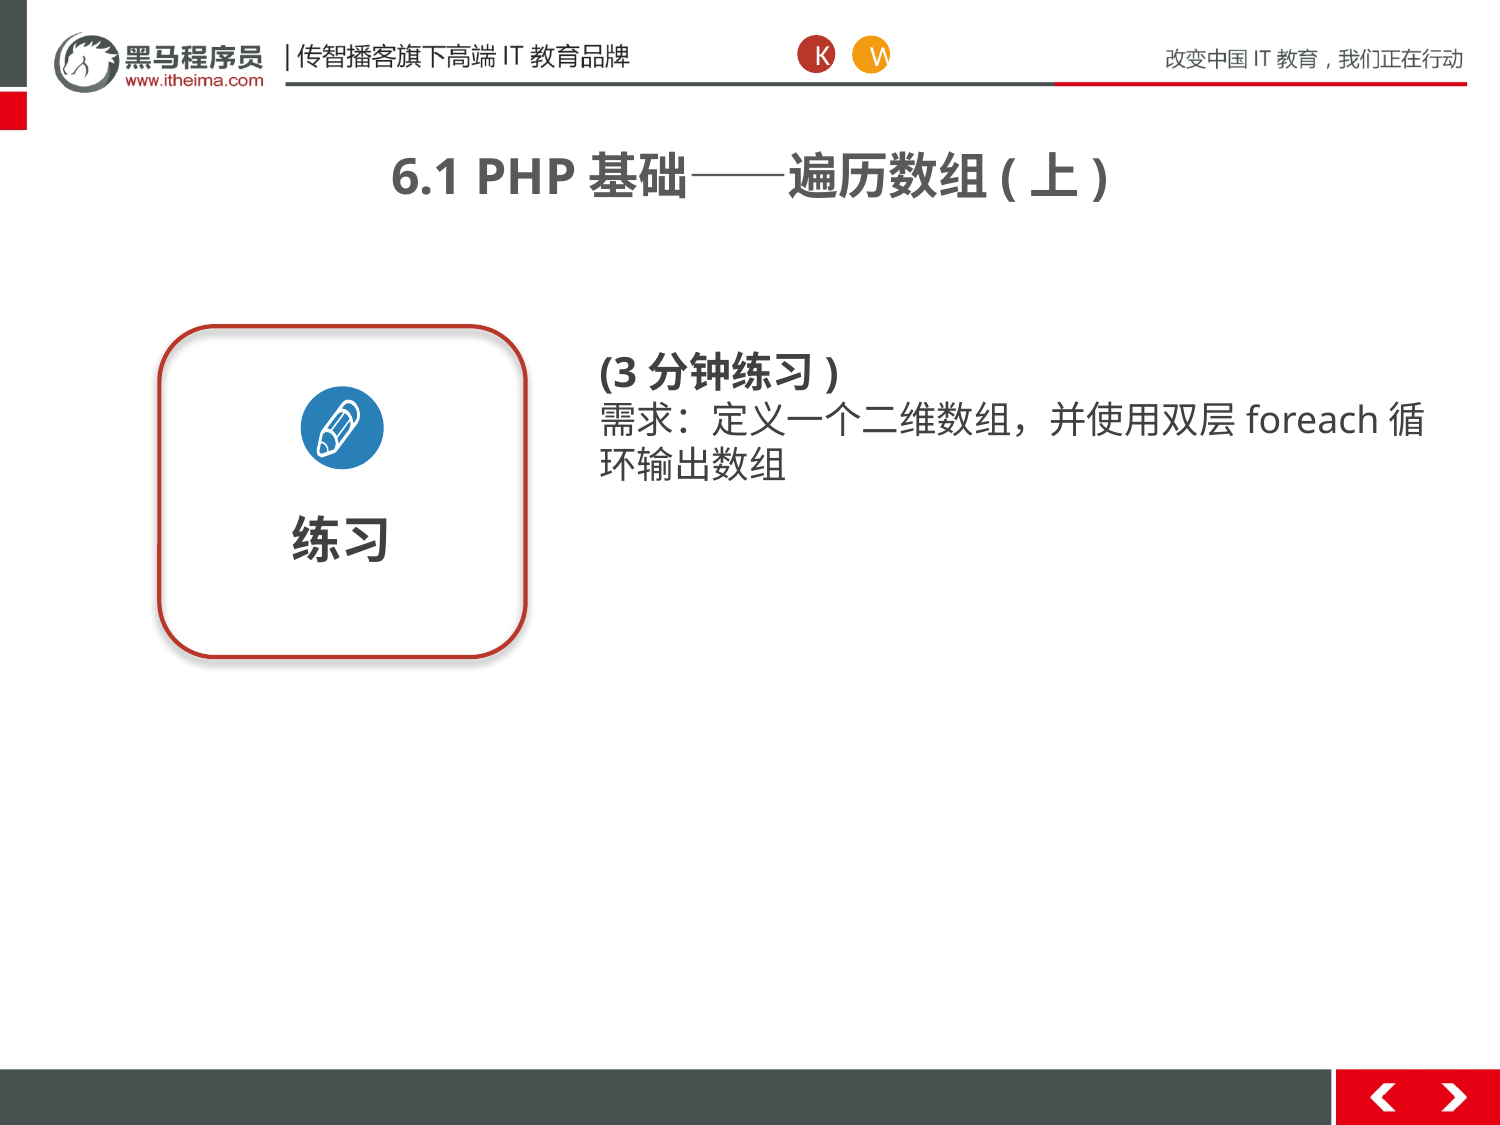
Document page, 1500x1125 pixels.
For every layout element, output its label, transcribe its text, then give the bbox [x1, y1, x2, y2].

text_box W [850, 33, 893, 76]
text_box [159, 326, 526, 658]
picture [0, 0, 1500, 137]
text_box (3分钟练习) 需求：定义一个二维数组，并使用双层foreach循环输出数组 [584, 338, 1459, 494]
picture [0, 209, 1500, 1125]
text_box K [795, 32, 838, 76]
text_box 6.1 PHP基础——遍历数组(上) [0, 137, 1500, 209]
